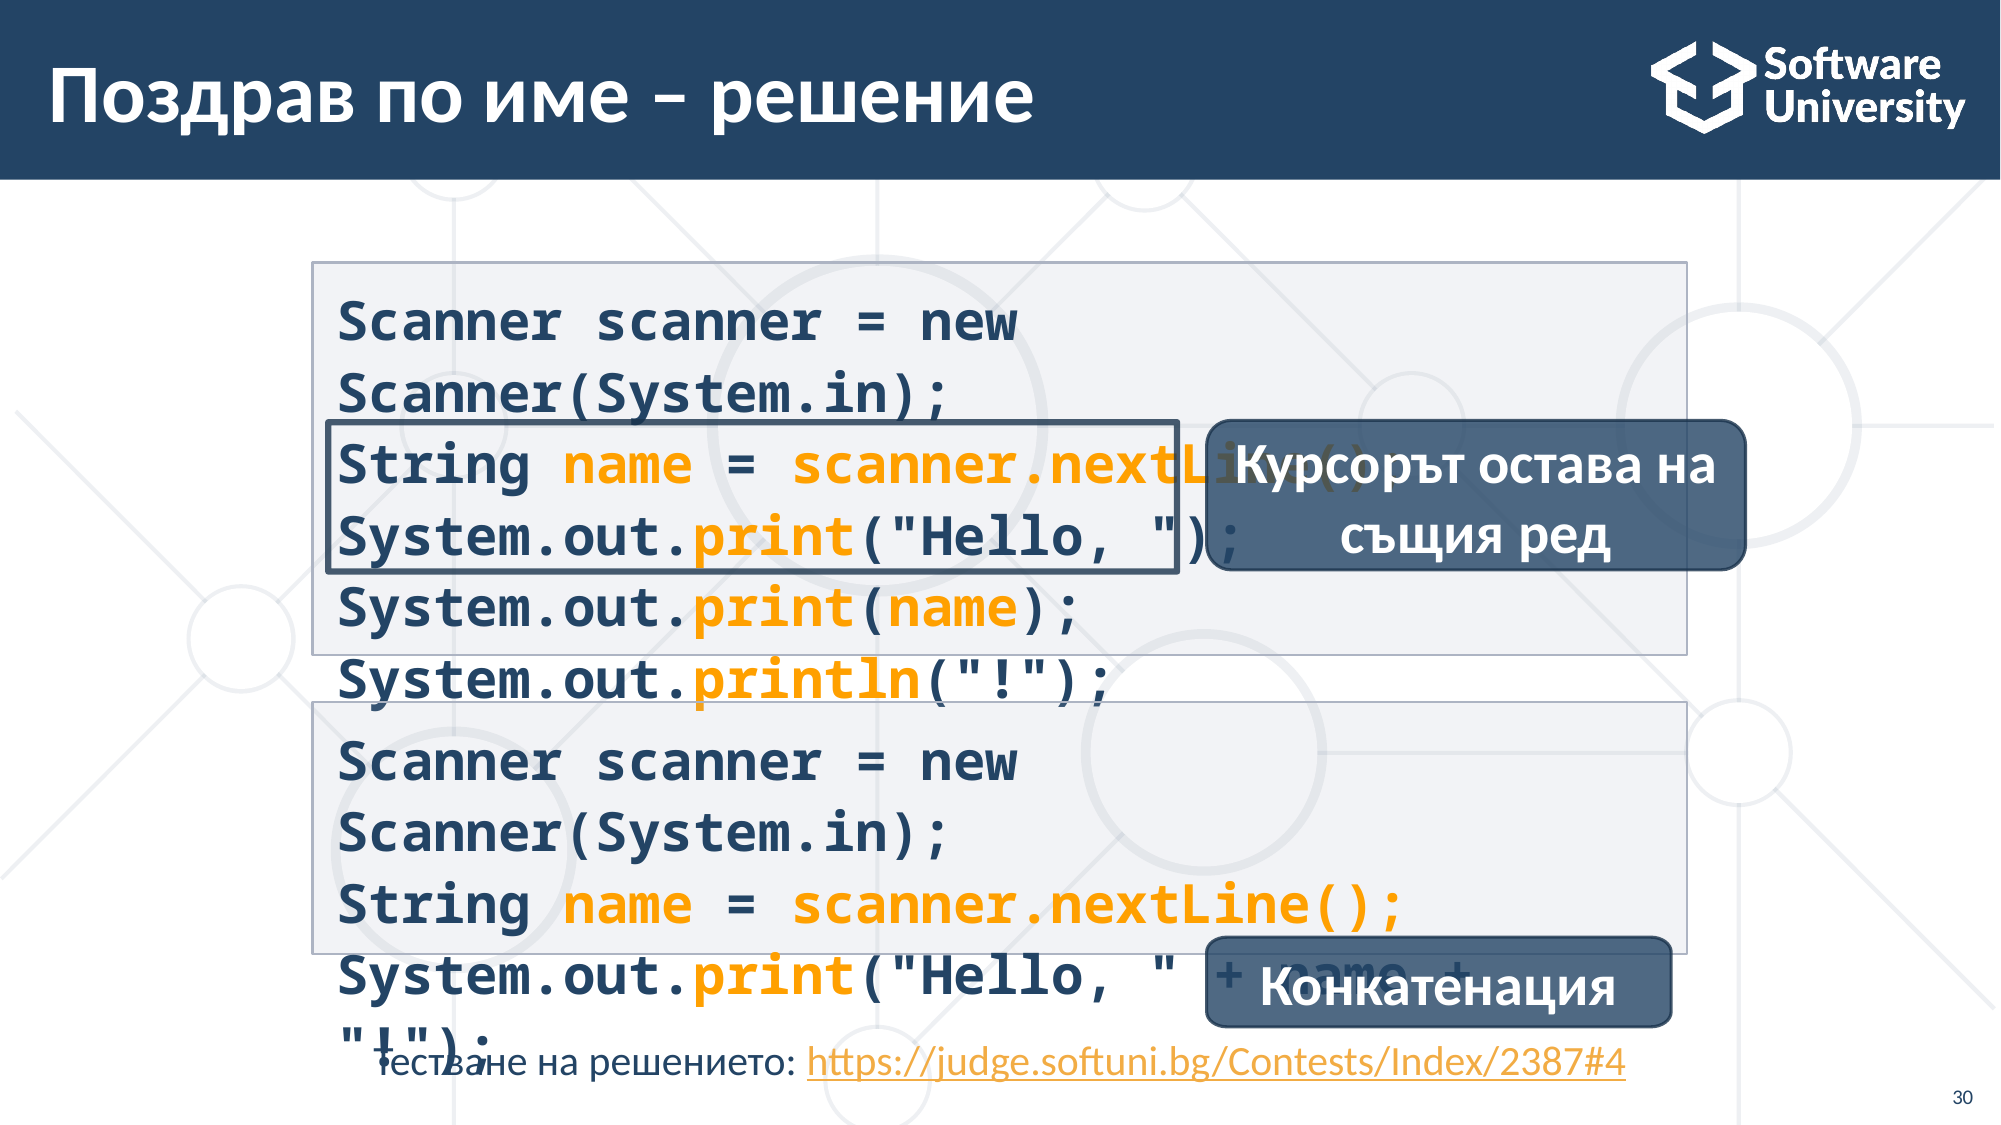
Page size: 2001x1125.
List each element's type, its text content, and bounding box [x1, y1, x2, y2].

text_box Курсорът остава на същия ред [1204, 418, 1748, 572]
text_box [326, 420, 1179, 574]
text_box Конкатенация [1204, 935, 1674, 1026]
title Поздрав по име – решение [31, 16, 1625, 162]
list Scanner scanner = new Scanner(System.in); String name = scanner.nextLine(); System.out.print("Hello, " + name + "!"); [311, 701, 1688, 955]
text_box 30 [1927, 1067, 1989, 1117]
picture [1651, 41, 1966, 134]
text_box Тестване на решението: https://judge.softuni.bg/Contests/Index/2387#4 [125, 1026, 1875, 1092]
list Scanner scanner = new Scanner(System.in); String name = scanner.nextLine(); System.out.print("Hello, "); System.out.print(name); System.out.println("!"); [311, 261, 1688, 656]
